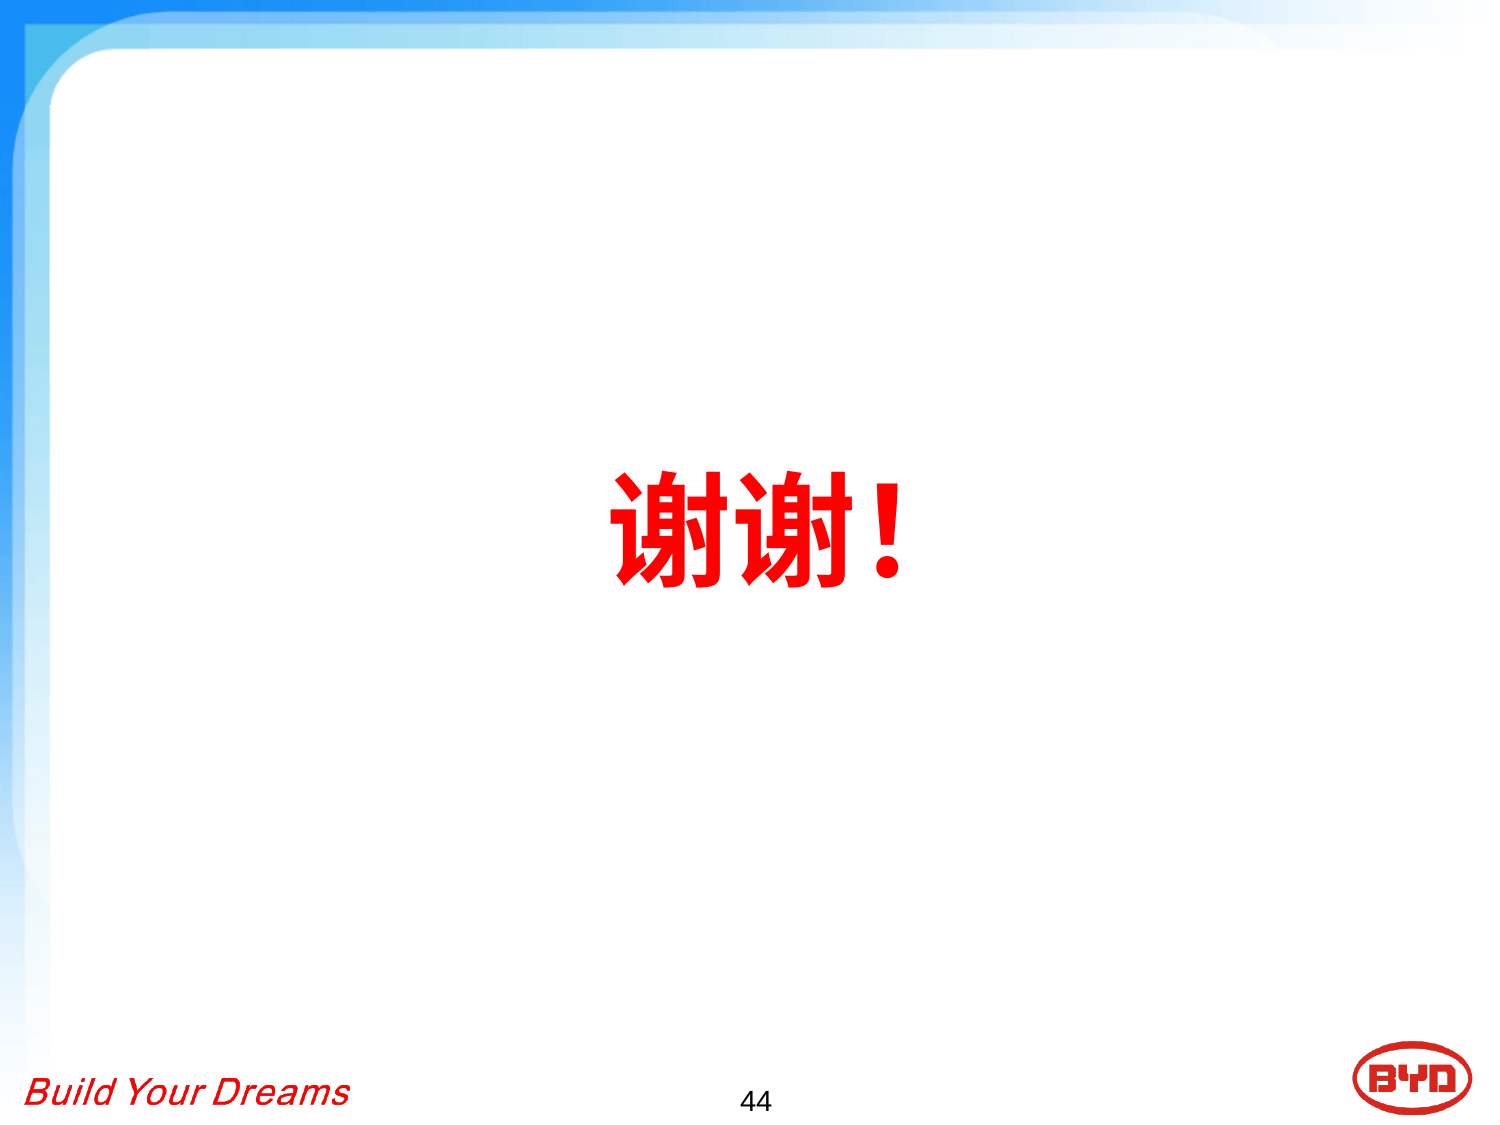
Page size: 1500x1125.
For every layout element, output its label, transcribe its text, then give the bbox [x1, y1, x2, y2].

picture [0, 0, 1500, 1125]
slide_number 44 [437, 1074, 788, 1125]
title 谢谢！ [549, 437, 1038, 618]
